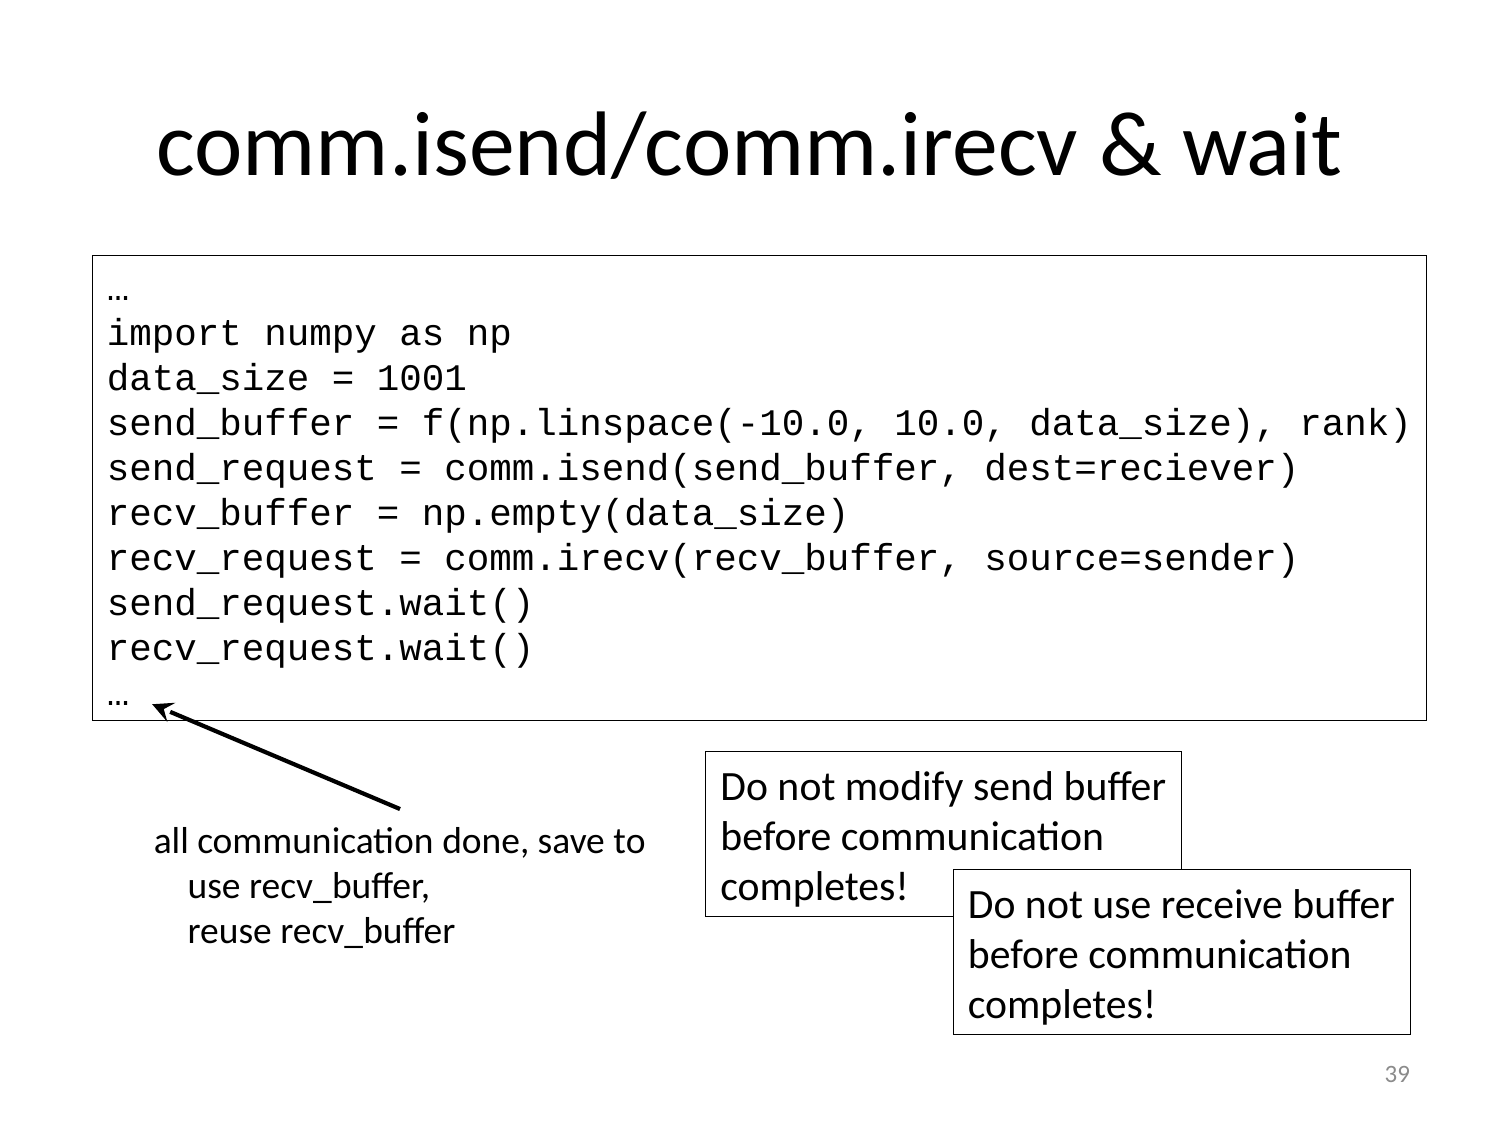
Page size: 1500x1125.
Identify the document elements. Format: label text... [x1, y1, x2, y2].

slide_number 39 [1074, 1042, 1425, 1103]
text_box … import numpy as np data_size = 1001 send_buffer = f(np.linspace(-10.0, 10.0, data_size), rank) send_request = comm.isend(send_buffer, dest=reciever) recv_buffer = np.empty(data_size) recv_request = comm.irecv(recv_buffer, source=sender) send_request.wait() recv_request.wait() … [92, 255, 1427, 721]
text_box Do not modify send buffer before communication completes! [705, 751, 1182, 917]
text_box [135, 703, 665, 961]
text_box Do not use receive buffer before communication completes! [953, 869, 1411, 1035]
title comm.isend/comm.irecv & wait [75, 45, 1425, 233]
